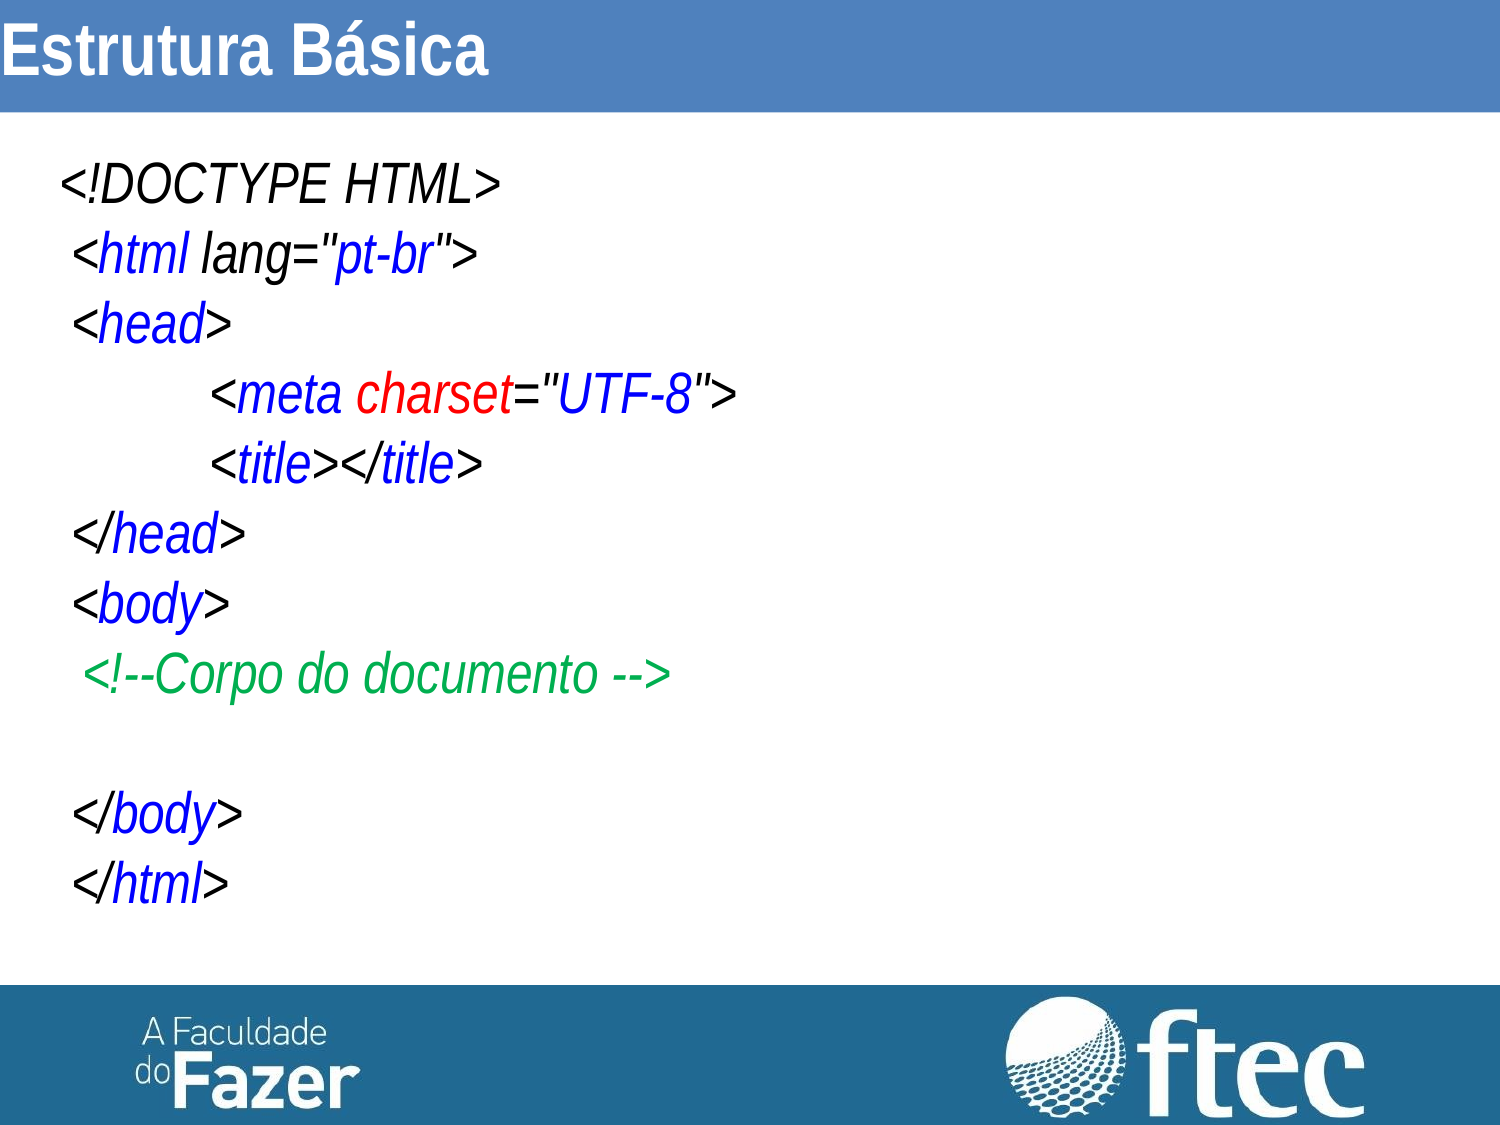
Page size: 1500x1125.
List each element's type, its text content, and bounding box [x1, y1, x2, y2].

picture [0, 222, 1500, 1125]
text_box <!DOCTYPE HTML> <html lang="pt-br"> <head> <meta charset="UTF-8"> <title></title> </head> <body> <!--Corpo do documento --> </body> </html> [57, 145, 1322, 916]
text_box Estrutura Básica [0, 0, 1500, 113]
